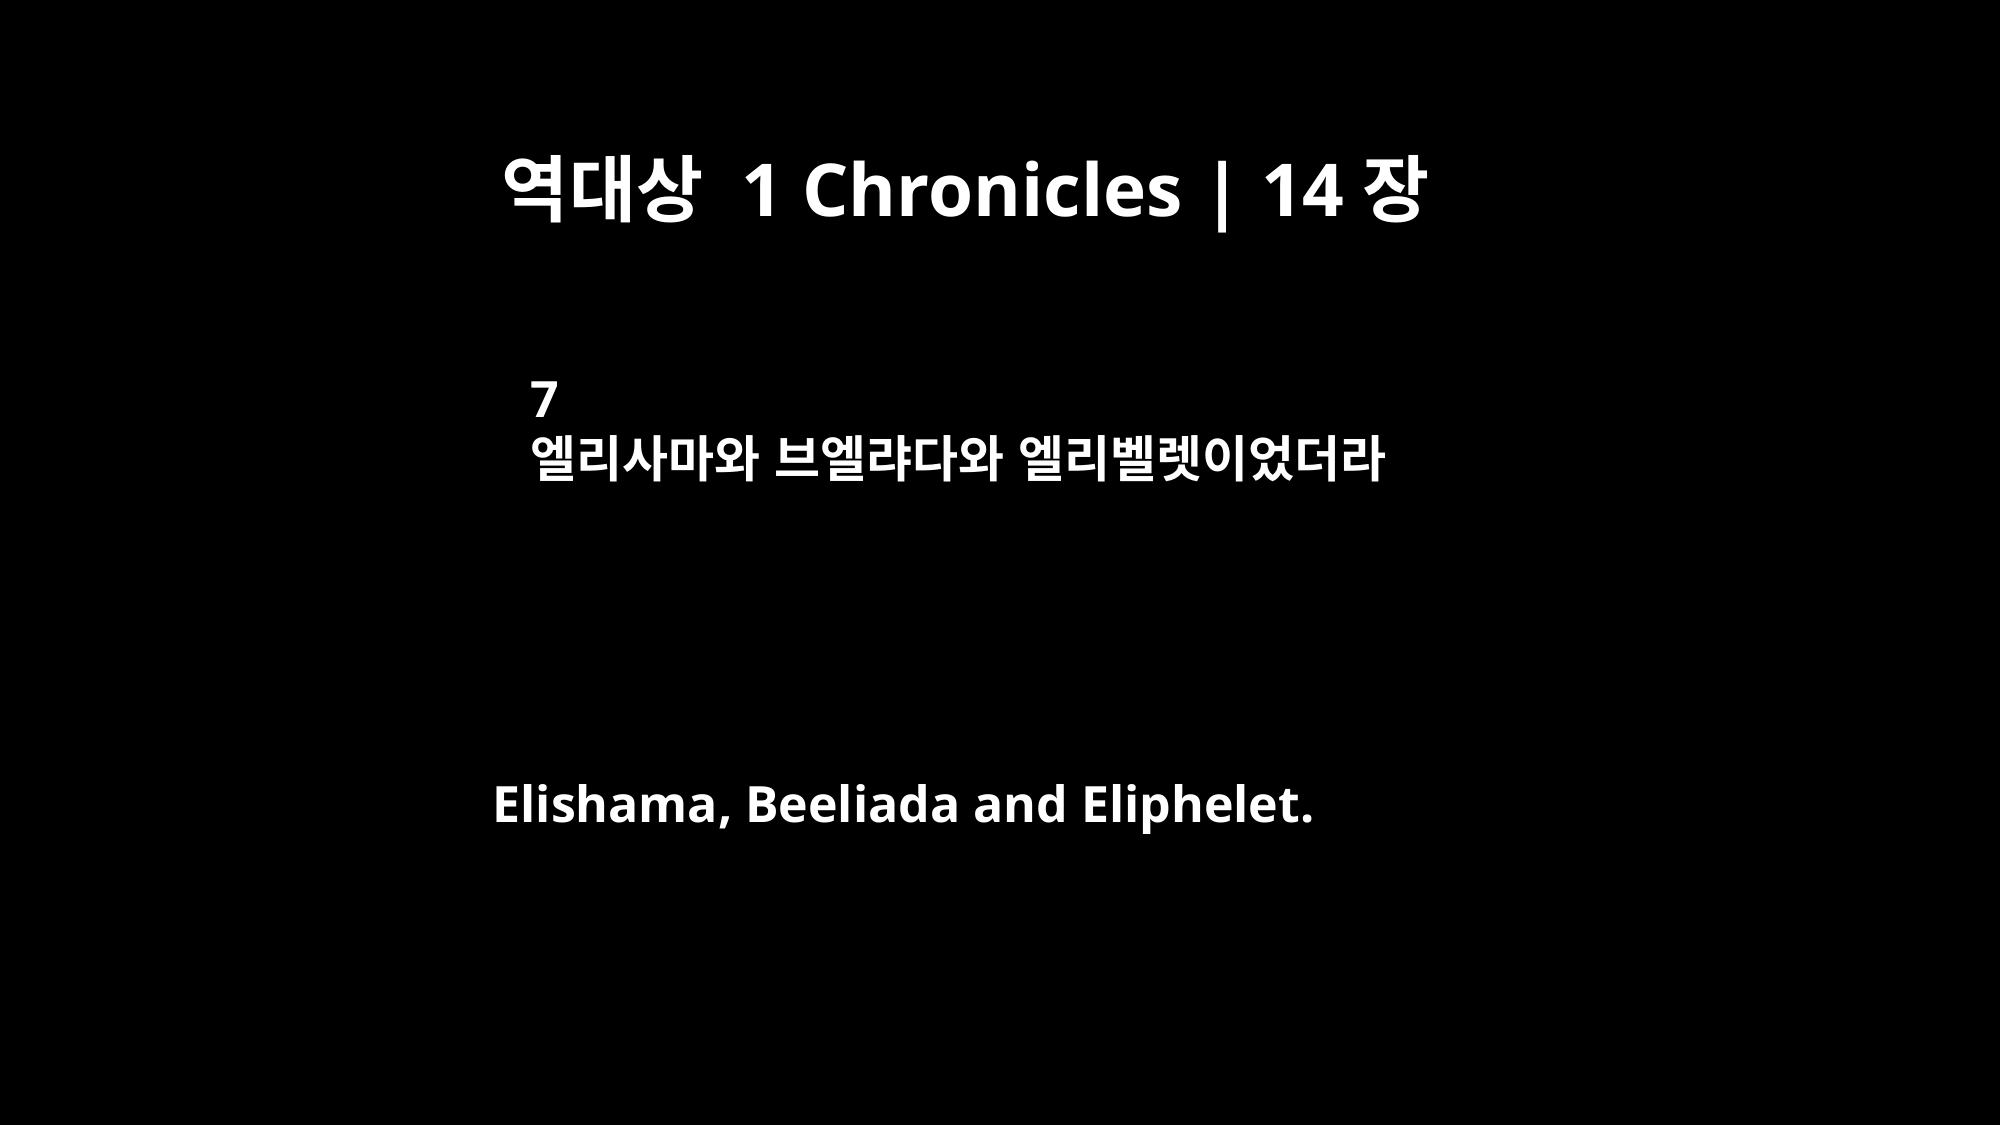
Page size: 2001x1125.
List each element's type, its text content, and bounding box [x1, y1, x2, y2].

text_box 7 엘리사마와 브엘랴다와 엘리벨렛이었더라 [515, 359, 1402, 495]
text_box 역대상 1 Chronicles | 14장 [487, 136, 1445, 239]
text_box Elishama, Beeliada and Eliphelet. [477, 764, 1330, 840]
